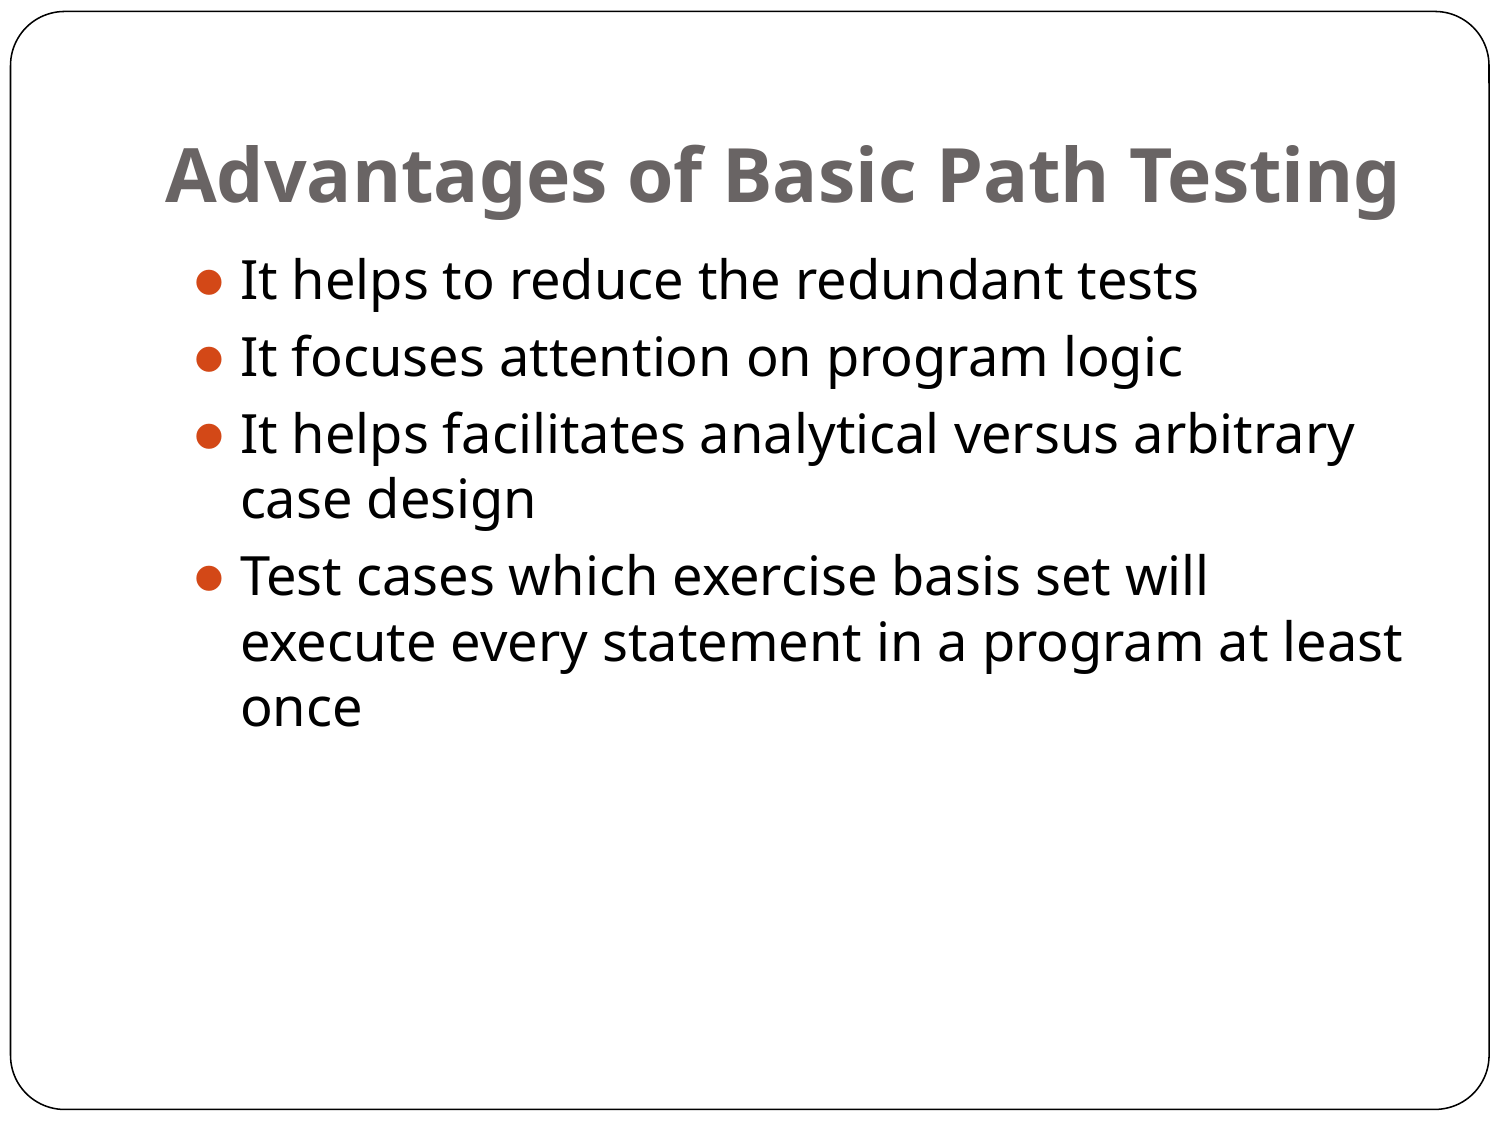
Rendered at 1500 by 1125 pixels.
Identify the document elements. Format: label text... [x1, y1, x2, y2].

list It helps to reduce the redundant tests It focuses attention on program logic It helps facilitates analytical versus arbitrary case design Test cases which exercise basis set will execute every statement in a program at least once [150, 237, 1425, 988]
title Advantages of Basic Path Testing [150, 45, 1425, 233]
